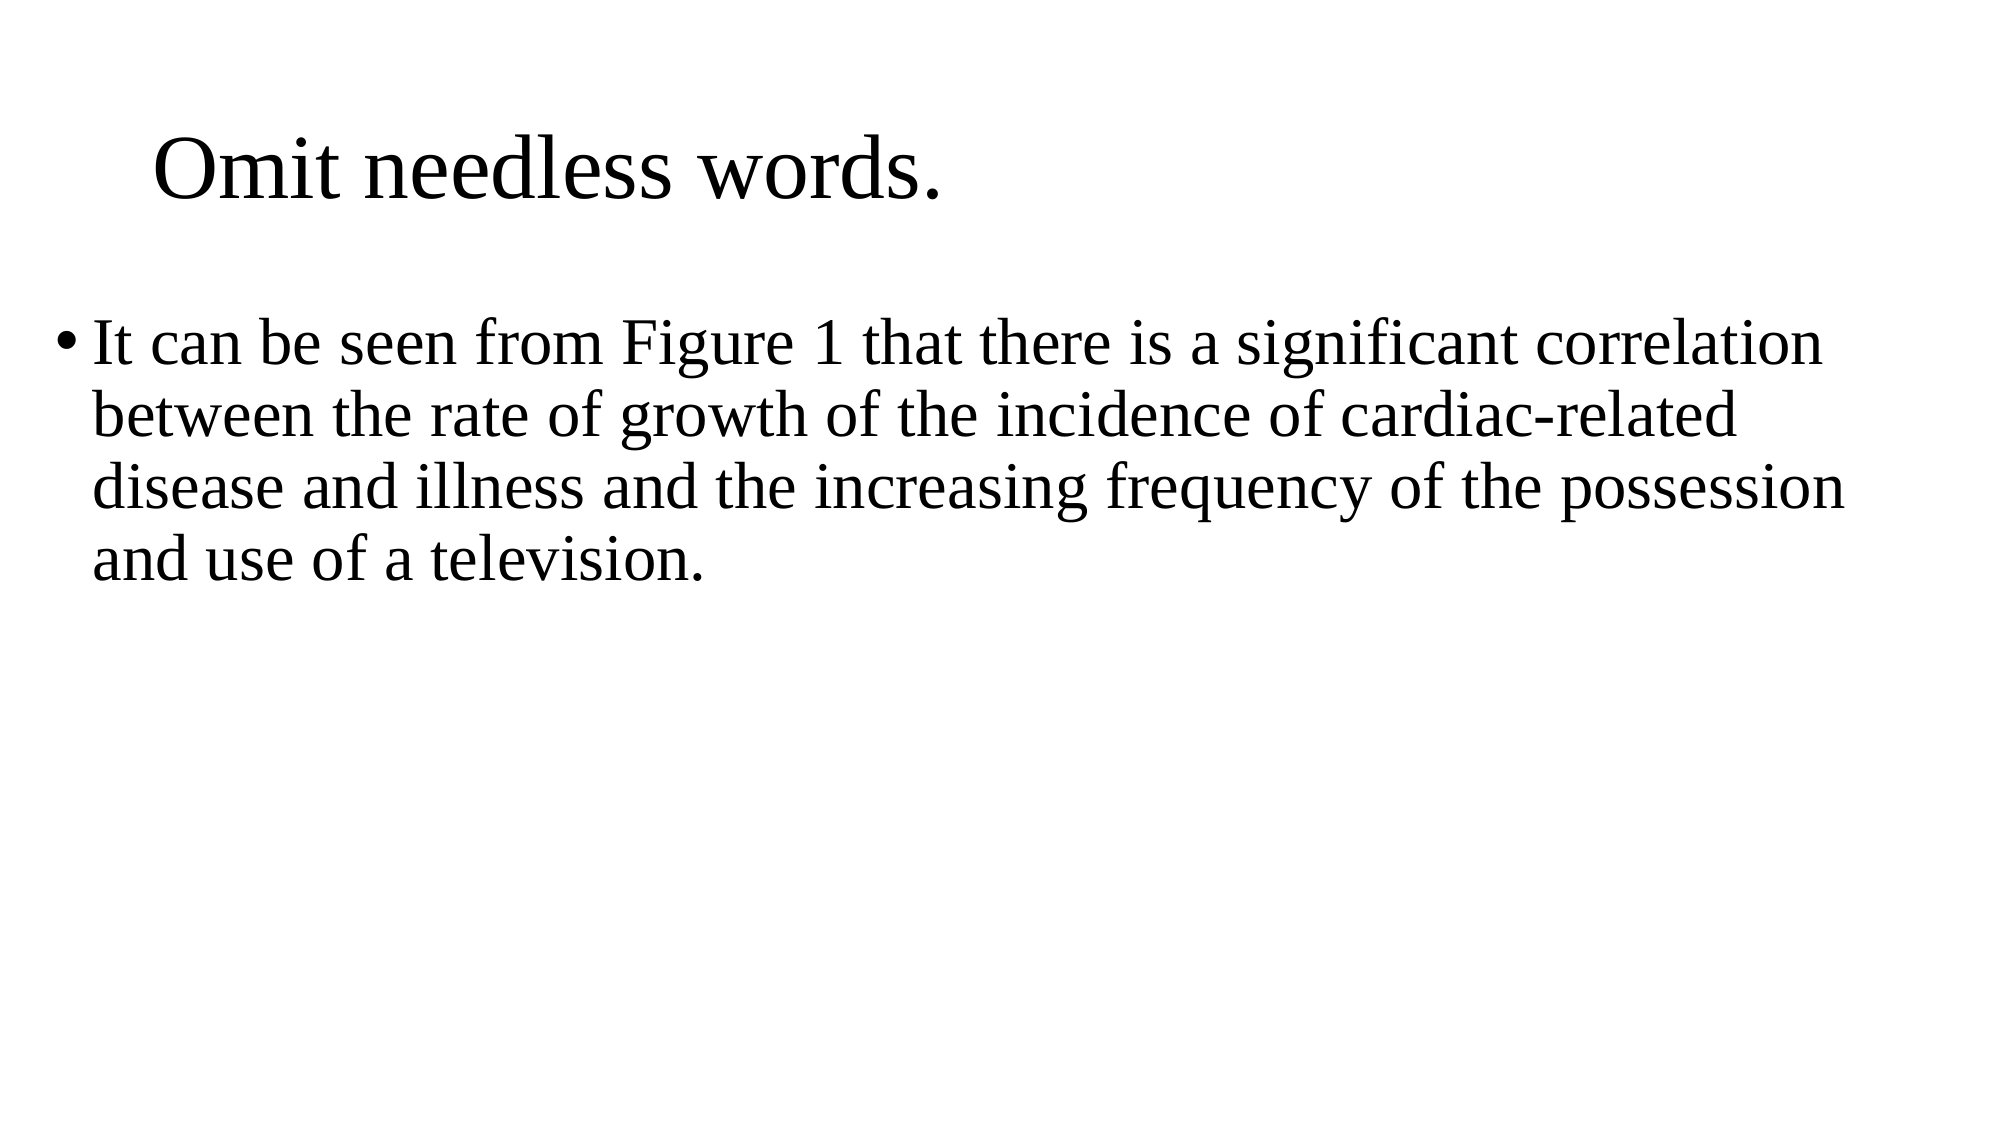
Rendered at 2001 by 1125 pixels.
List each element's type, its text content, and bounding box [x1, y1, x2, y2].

title Omit needless words. [137, 59, 1863, 278]
list It can be seen from Figure 1 that there is a significant correlation between the rate of growth of the incidence of cardiac-related disease and illness and the increasing frequency of the possession and use of a television. [40, 299, 1941, 1014]
